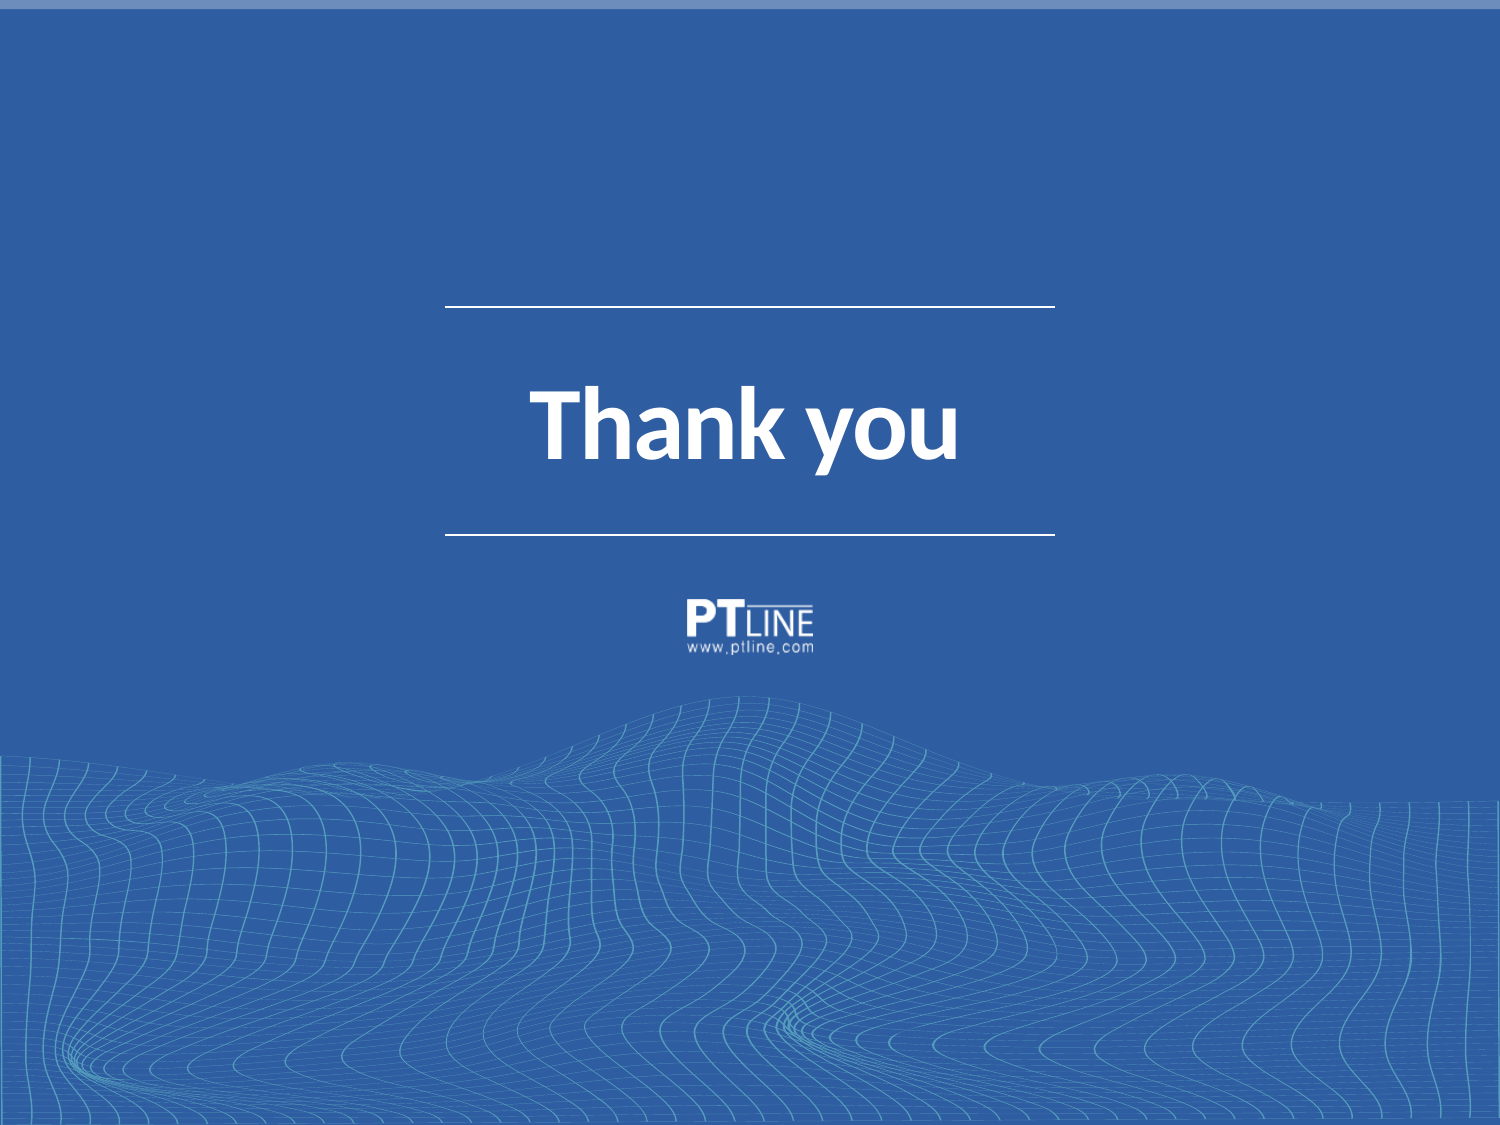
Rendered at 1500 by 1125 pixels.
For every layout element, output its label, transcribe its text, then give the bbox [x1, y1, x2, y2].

title Thank you [84, 348, 1408, 486]
